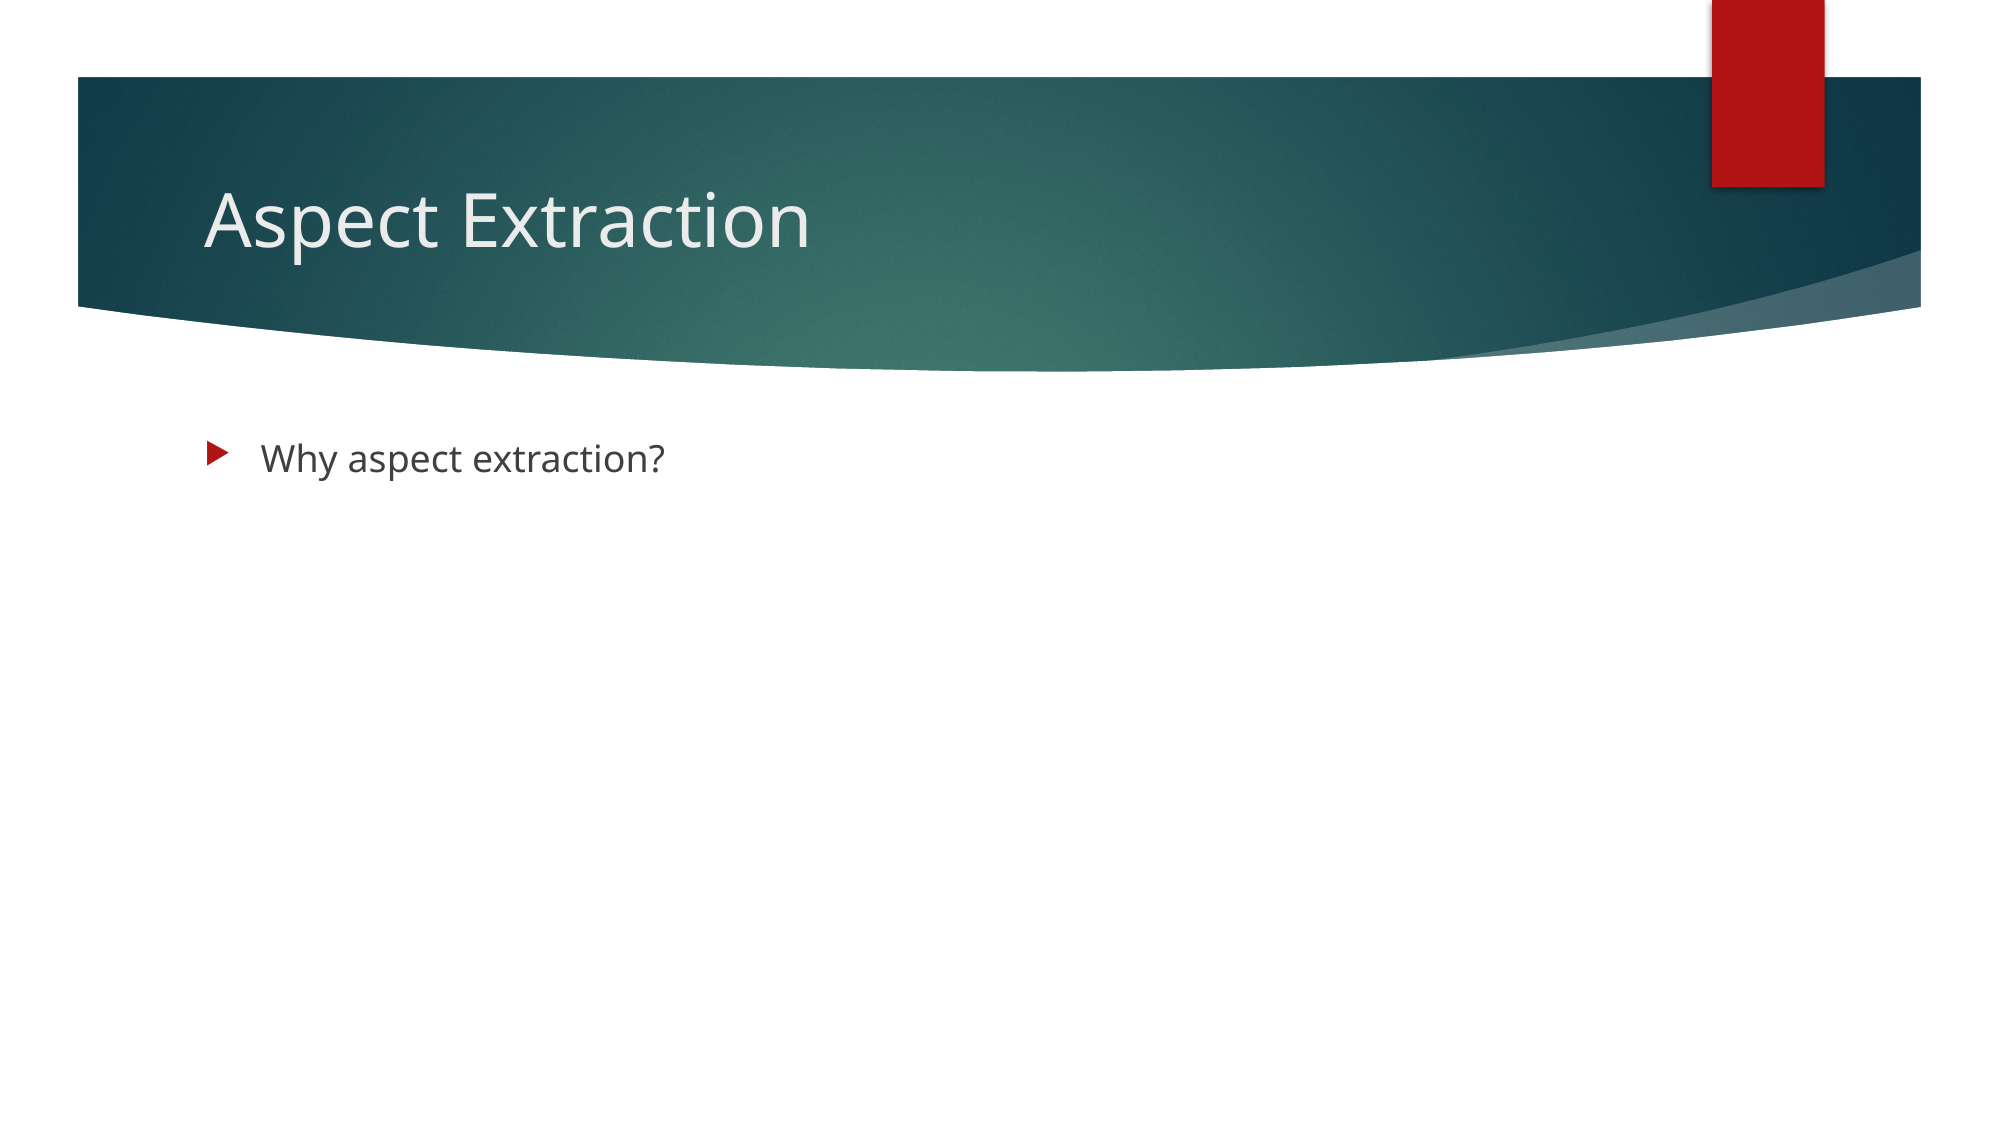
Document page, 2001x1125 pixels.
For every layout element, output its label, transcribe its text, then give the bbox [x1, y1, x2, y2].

title Aspect Extraction [189, 159, 1638, 276]
list Why aspect extraction? [189, 427, 1638, 988]
